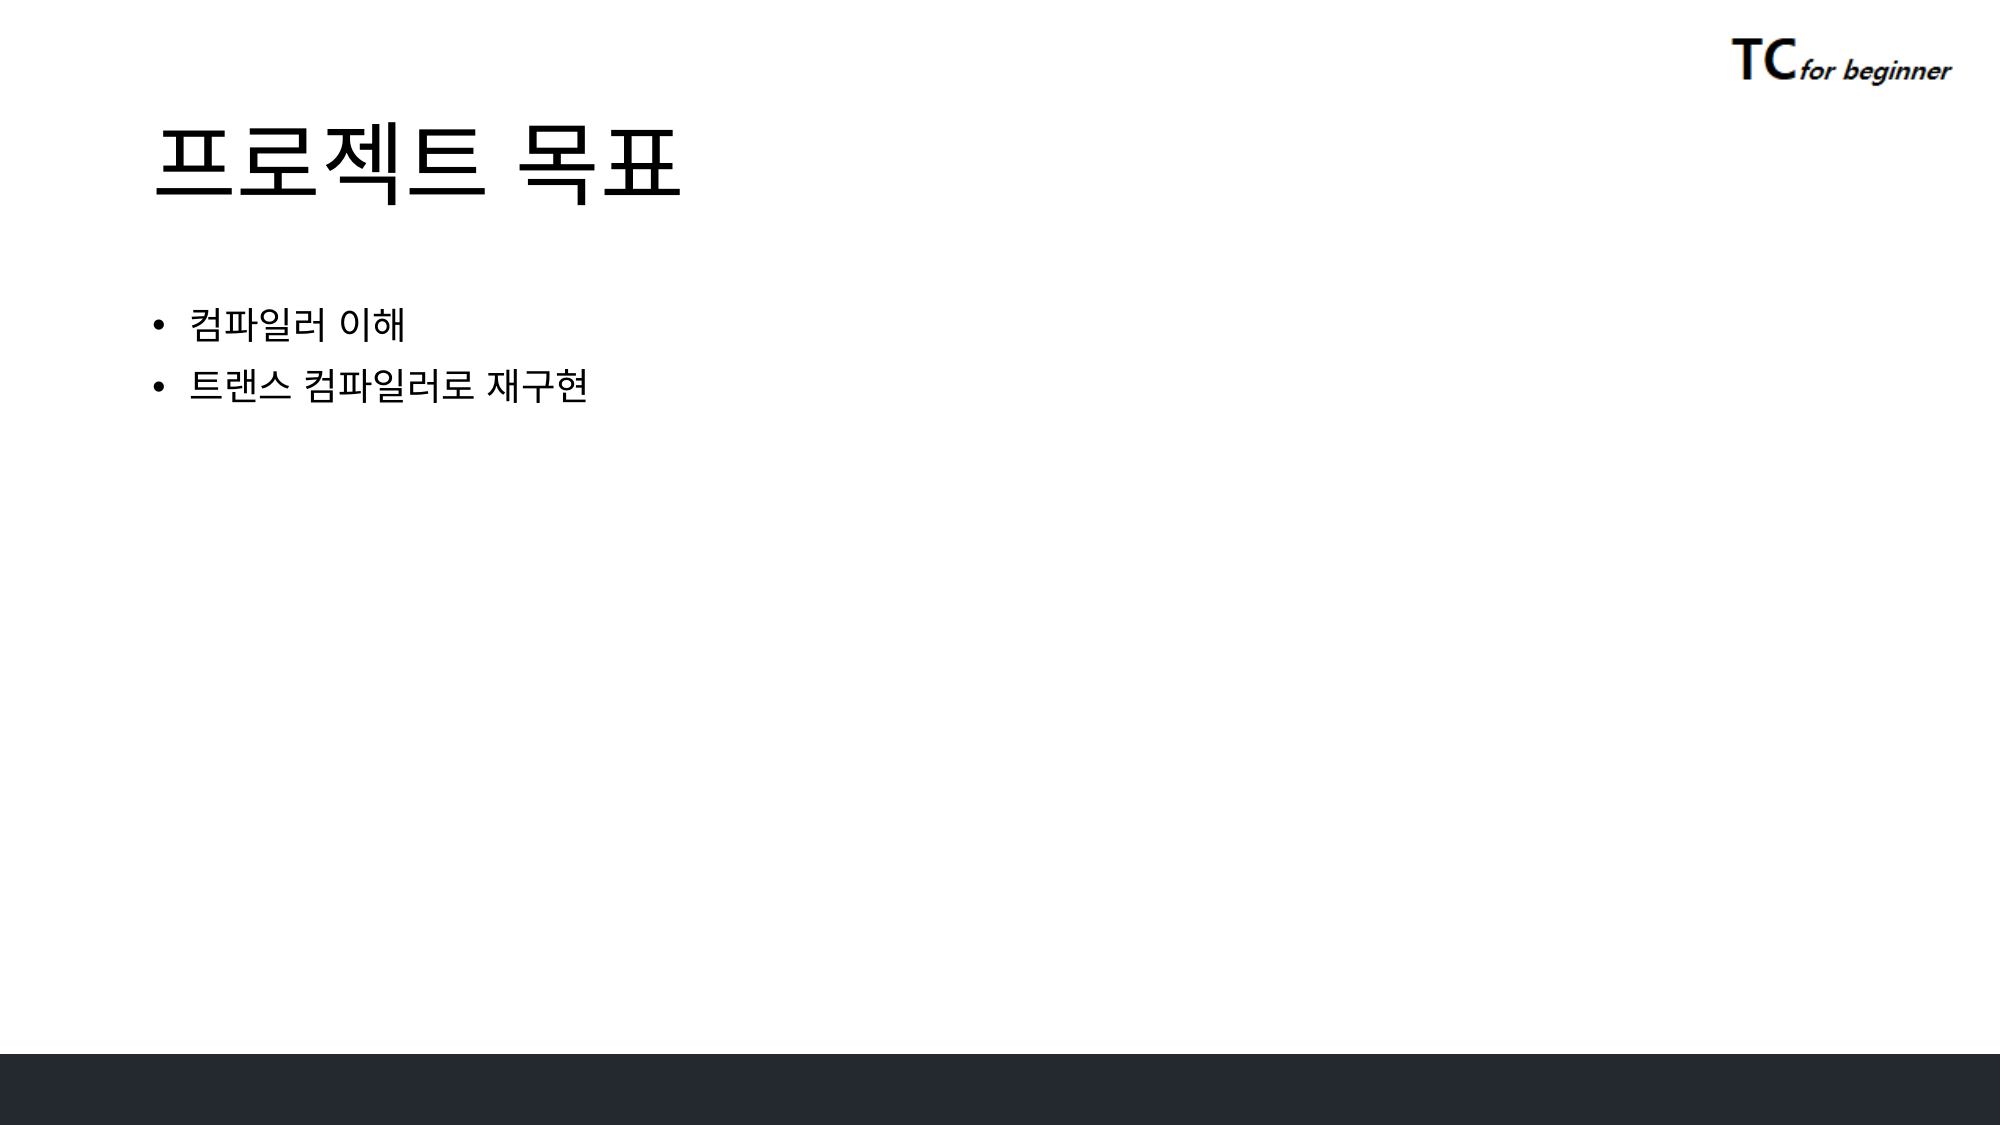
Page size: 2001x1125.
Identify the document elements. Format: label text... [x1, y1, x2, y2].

picture [1694, 7, 1975, 113]
picture [0, 1054, 2000, 1125]
list 컴파일러 이해 트랜스 컴파일러로 재구현 [137, 299, 1863, 1014]
title 프로젝트 목표 [137, 59, 1863, 278]
